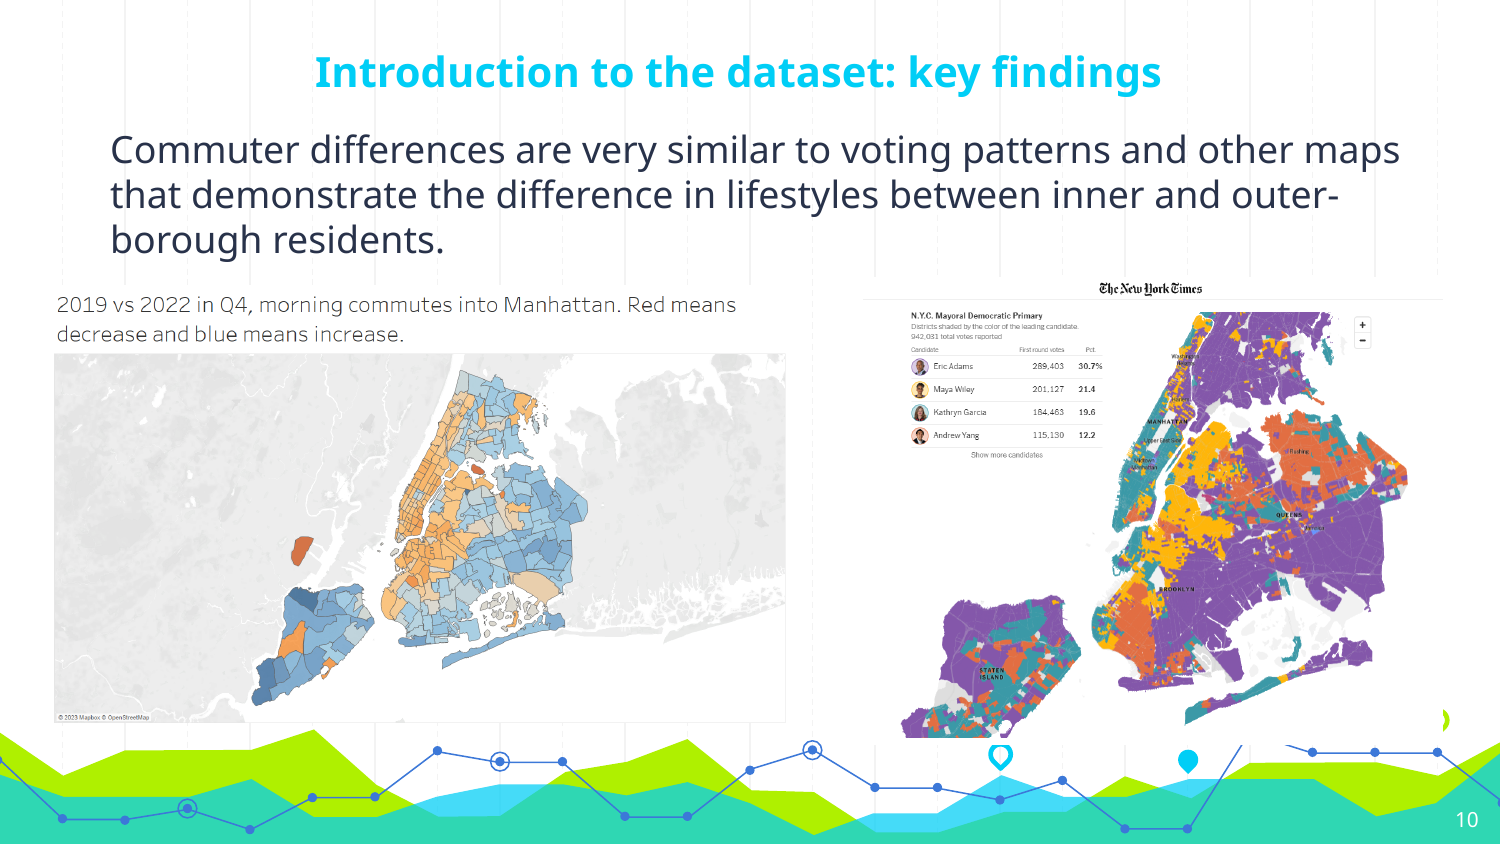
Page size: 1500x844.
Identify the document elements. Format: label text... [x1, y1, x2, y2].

picture [54, 285, 786, 723]
slide_number ‹#› [1403, 791, 1494, 844]
picture [863, 277, 1443, 746]
list Commuter differences are very similar to voting patterns and other maps that demonstrate the difference in lifestyles between inner and outer-borough residents. [95, 111, 1486, 427]
title Introduction to the dataset: key findings [165, 0, 1313, 111]
